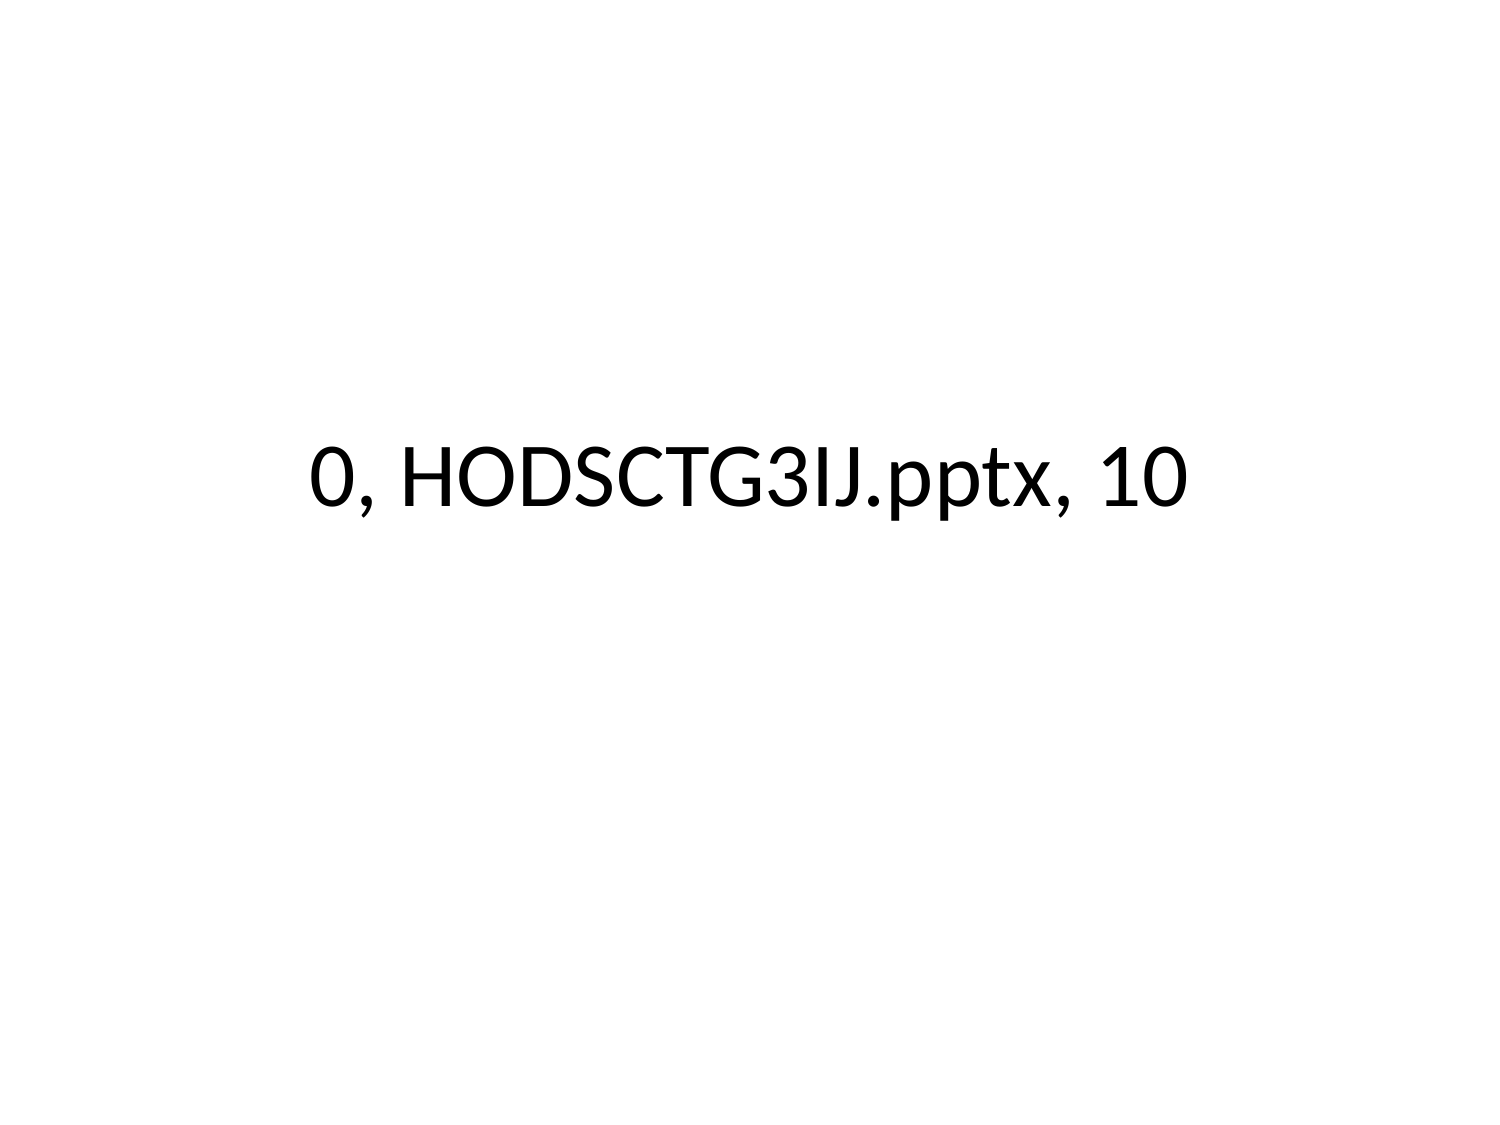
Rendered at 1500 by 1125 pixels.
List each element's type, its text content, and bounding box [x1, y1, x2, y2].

title 0, HODSCTG3IJ.pptx, 10 [112, 349, 1388, 591]
